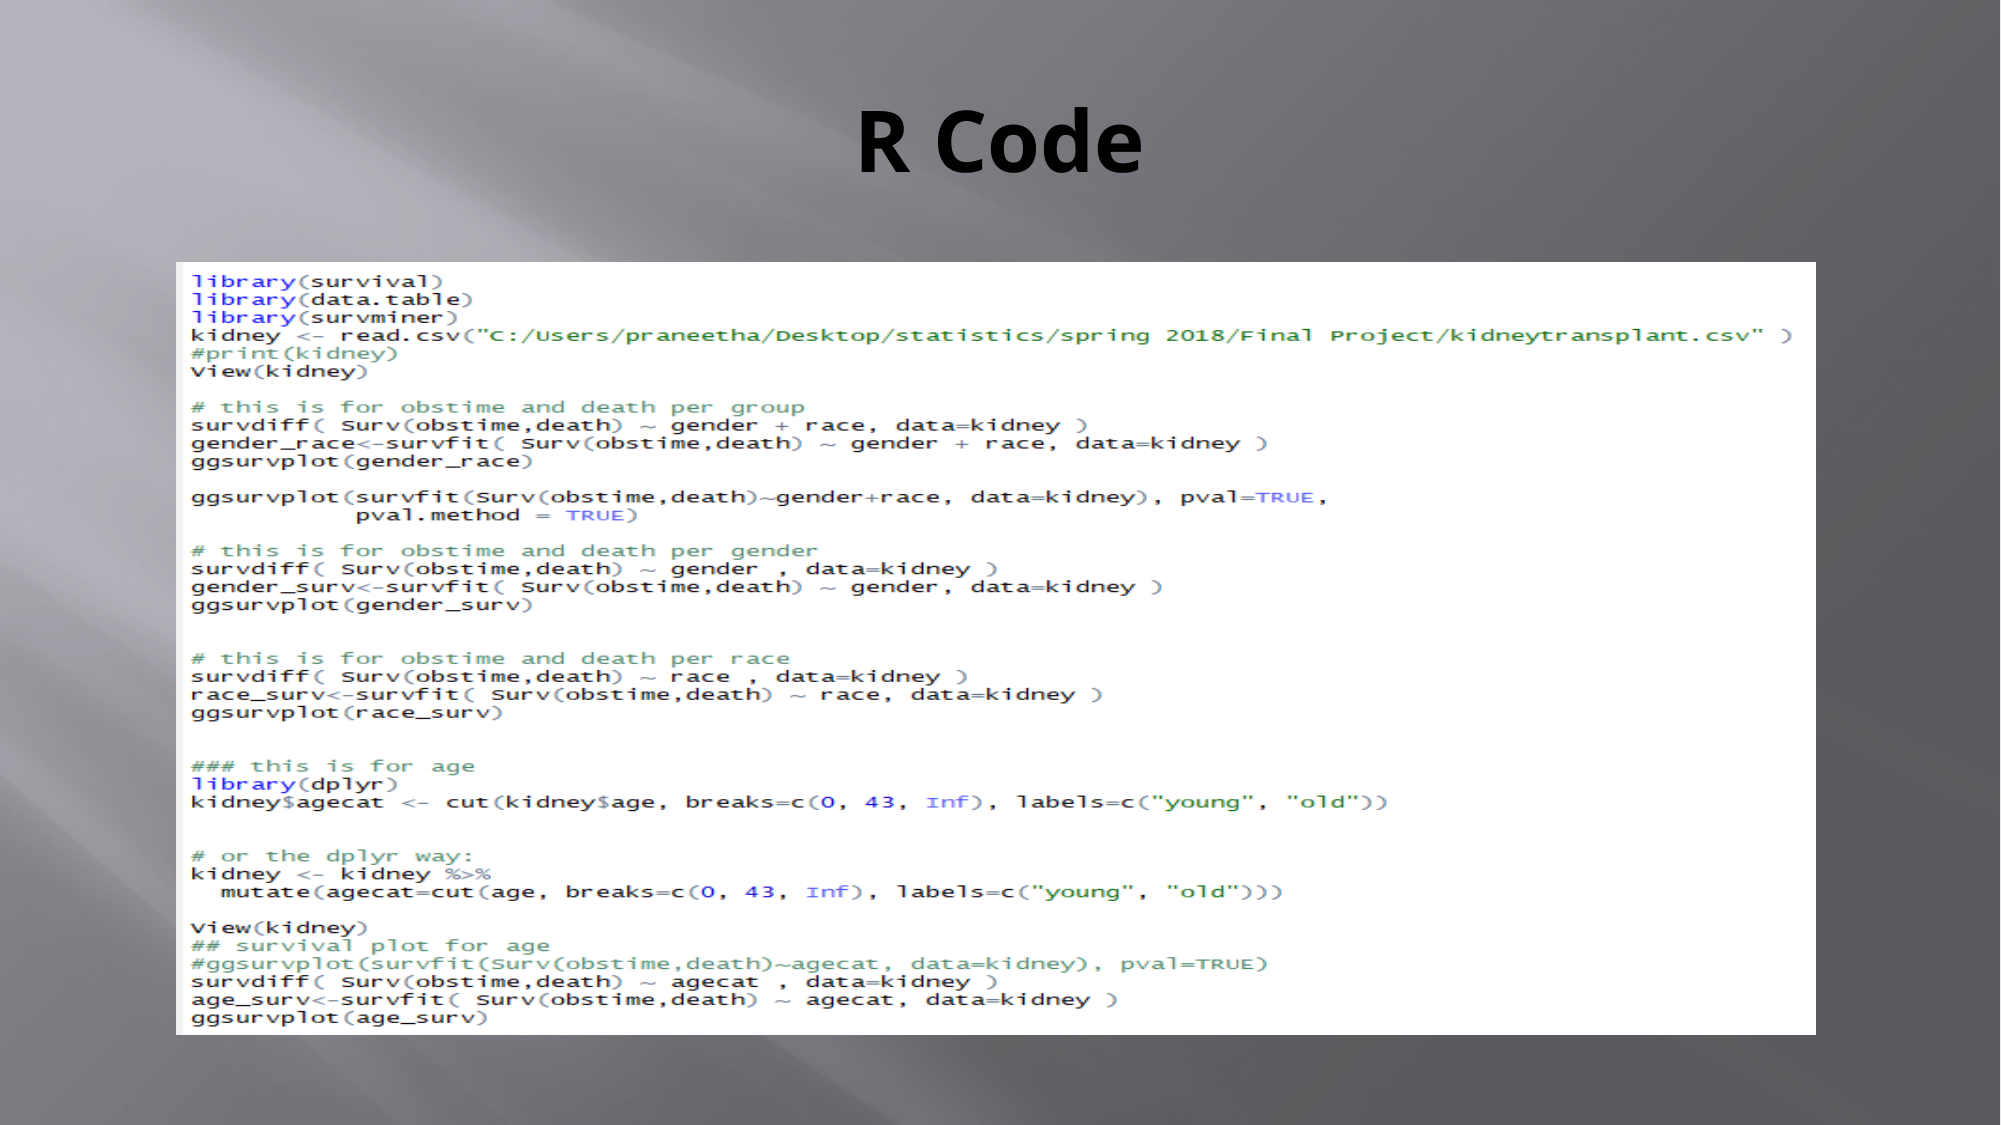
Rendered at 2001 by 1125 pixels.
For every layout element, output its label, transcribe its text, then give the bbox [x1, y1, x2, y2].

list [176, 262, 1816, 1036]
title R Code [99, 45, 1900, 233]
